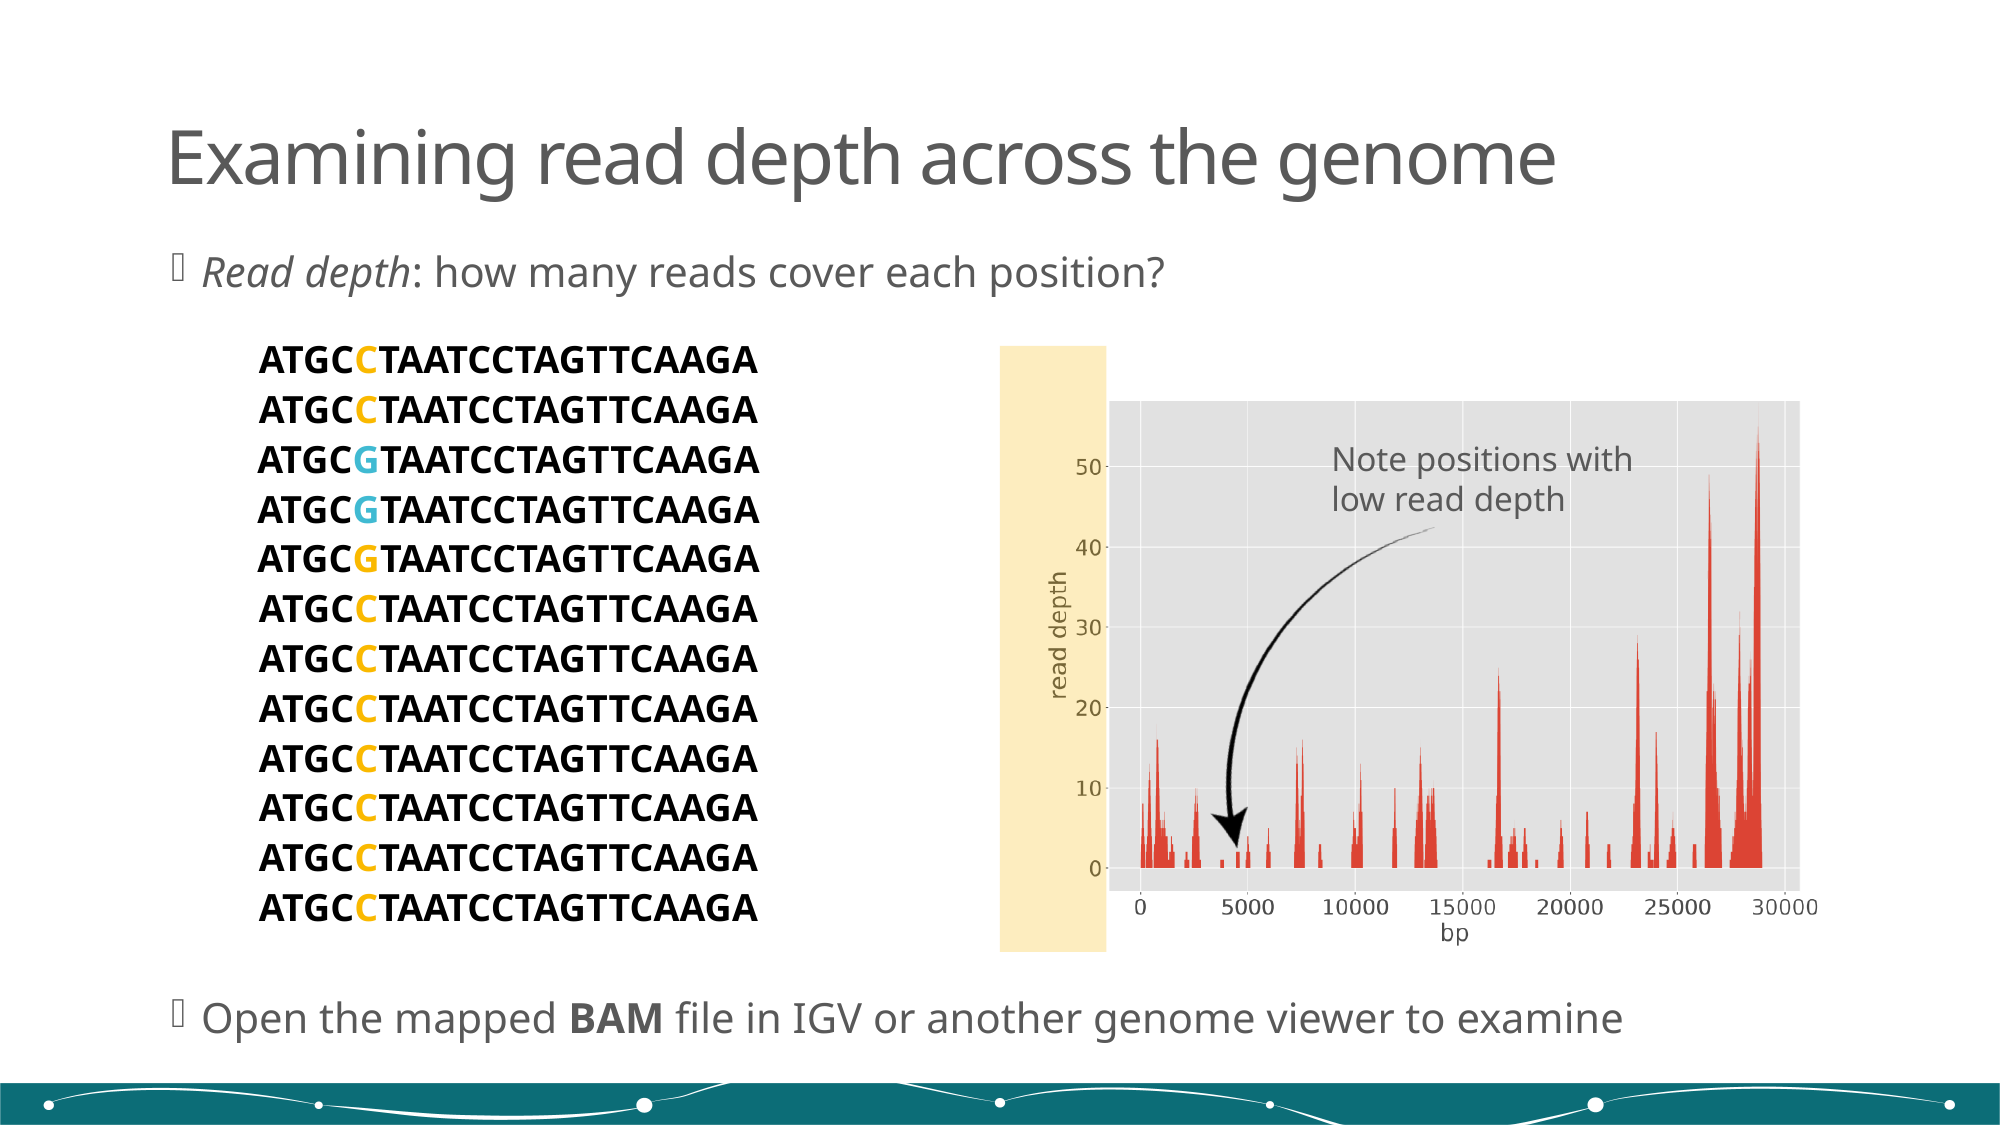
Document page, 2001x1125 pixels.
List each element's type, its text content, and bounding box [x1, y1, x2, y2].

text_box ATGCCTAATCCTAGTTCAAGA [175, 577, 842, 627]
text_box ATGCGTAATCCTAGTTCAAGA [175, 478, 842, 528]
text_box ATGCCTAATCCTAGTTCAAGA [175, 627, 842, 677]
text_box [999, 345, 1107, 953]
text_box Read depth: how many reads cover each position? [156, 243, 1933, 346]
text_box ATGCCTAATCCTAGTTCAAGA [175, 876, 842, 937]
picture [1044, 401, 1824, 951]
text_box ATGCCTAATCCTAGTTCAAGA [175, 776, 842, 826]
text_box ATGCGTAATCCTAGTTCAAGA [175, 428, 842, 478]
text_box ATGCCTAATCCTAGTTCAAGA [175, 677, 842, 727]
text_box ATGCCTAATCCTAGTTCAAGA [175, 329, 842, 389]
picture [0, 1083, 2000, 1125]
text_box ATGCCTAATCCTAGTTCAAGA [175, 826, 842, 876]
text_box ATGCCTAATCCTAGTTCAAGA [175, 727, 842, 776]
text_box ATGCGTAATCCTAGTTCAAGA [175, 528, 842, 577]
text_box Open the mapped BAM file in IGV or another genome viewer to examine [156, 989, 1933, 1093]
title Examining read depth across the genome [150, 64, 1862, 208]
text_box ATGCCTAATCCTAGTTCAAGA [175, 389, 842, 428]
